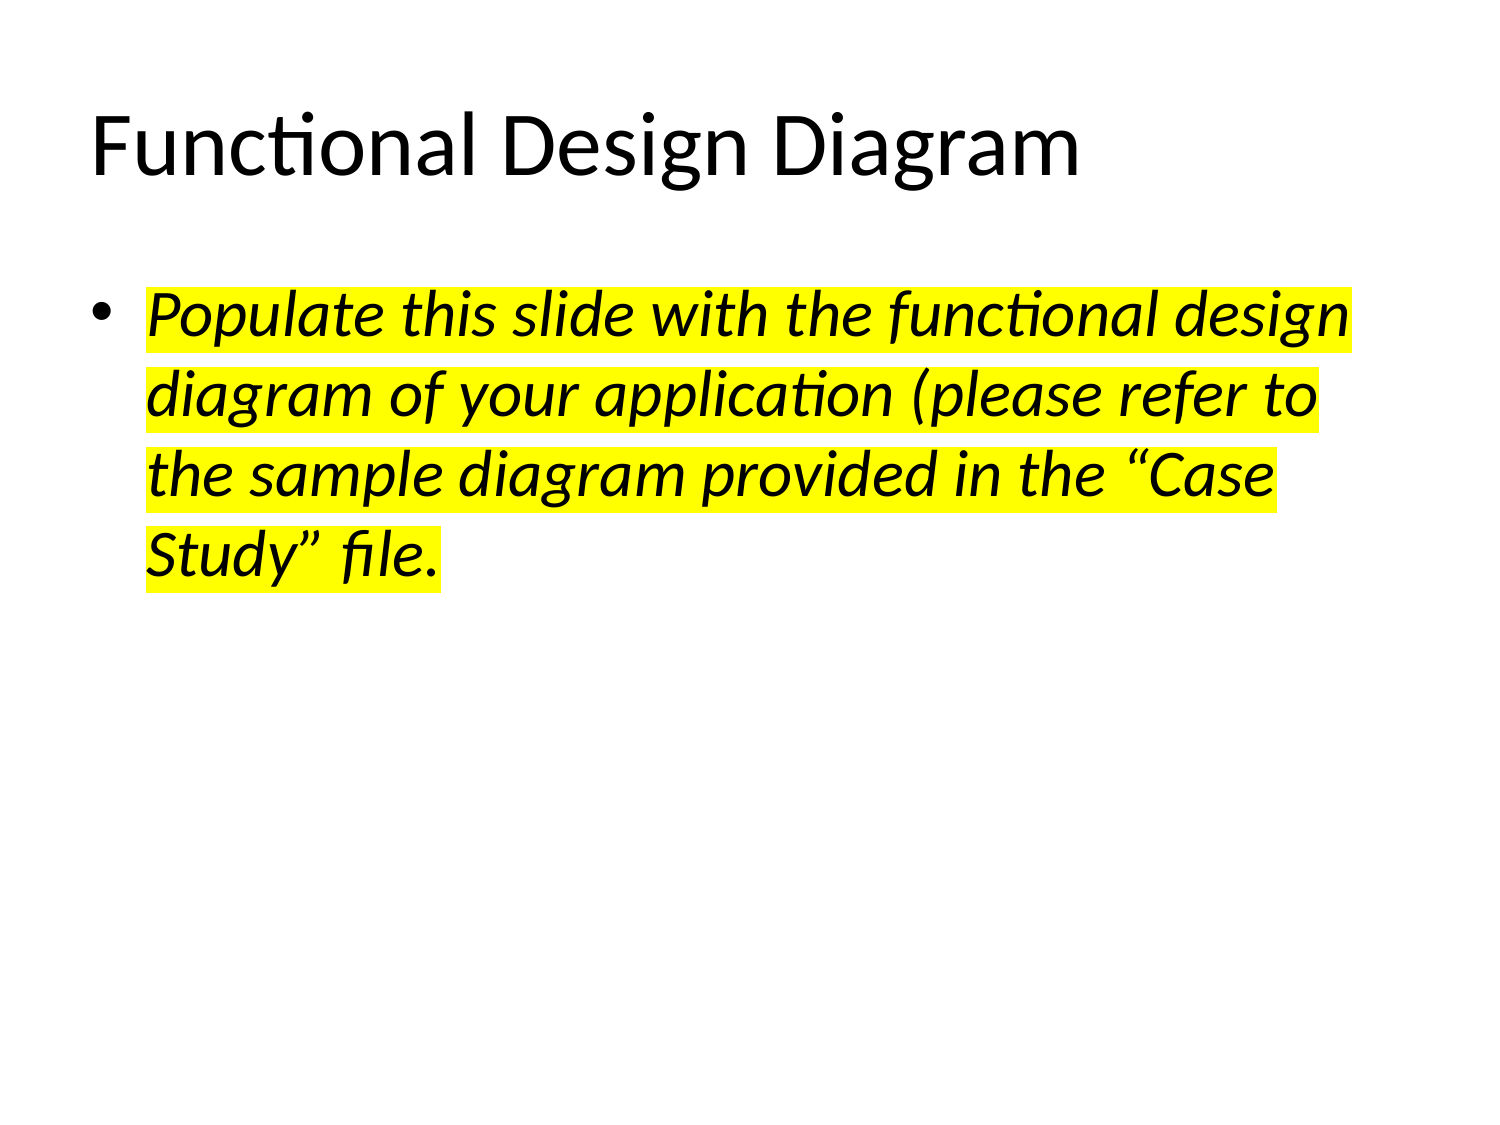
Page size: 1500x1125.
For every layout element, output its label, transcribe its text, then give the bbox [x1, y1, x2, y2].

list Populate this slide with the functional design diagram of your application (please refer to the sample diagram provided in the “Case Study” file. [75, 262, 1425, 1005]
title Functional Design Diagram [75, 45, 1425, 233]
